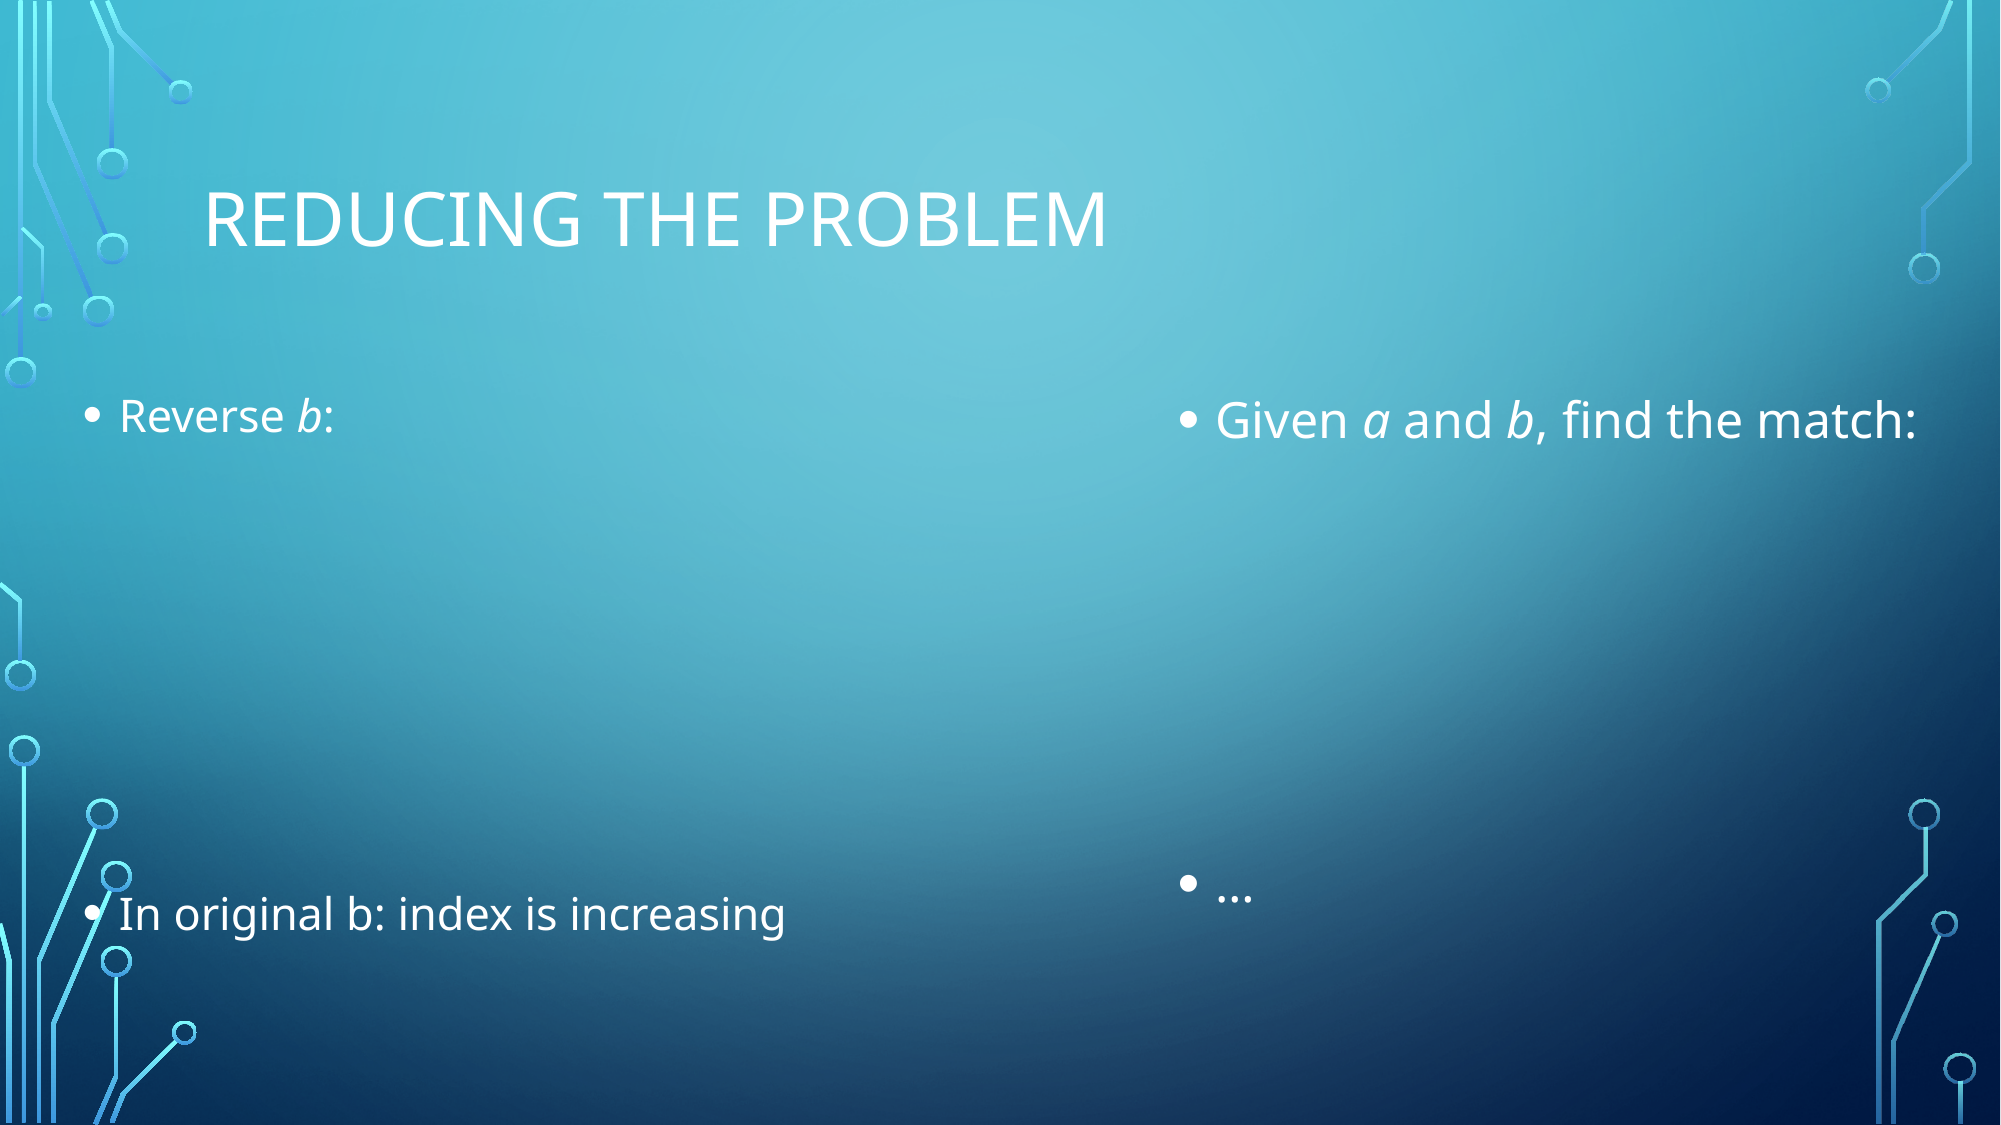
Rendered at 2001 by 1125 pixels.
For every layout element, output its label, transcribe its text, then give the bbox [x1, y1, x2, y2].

title Reducing the problem [187, 101, 1813, 344]
